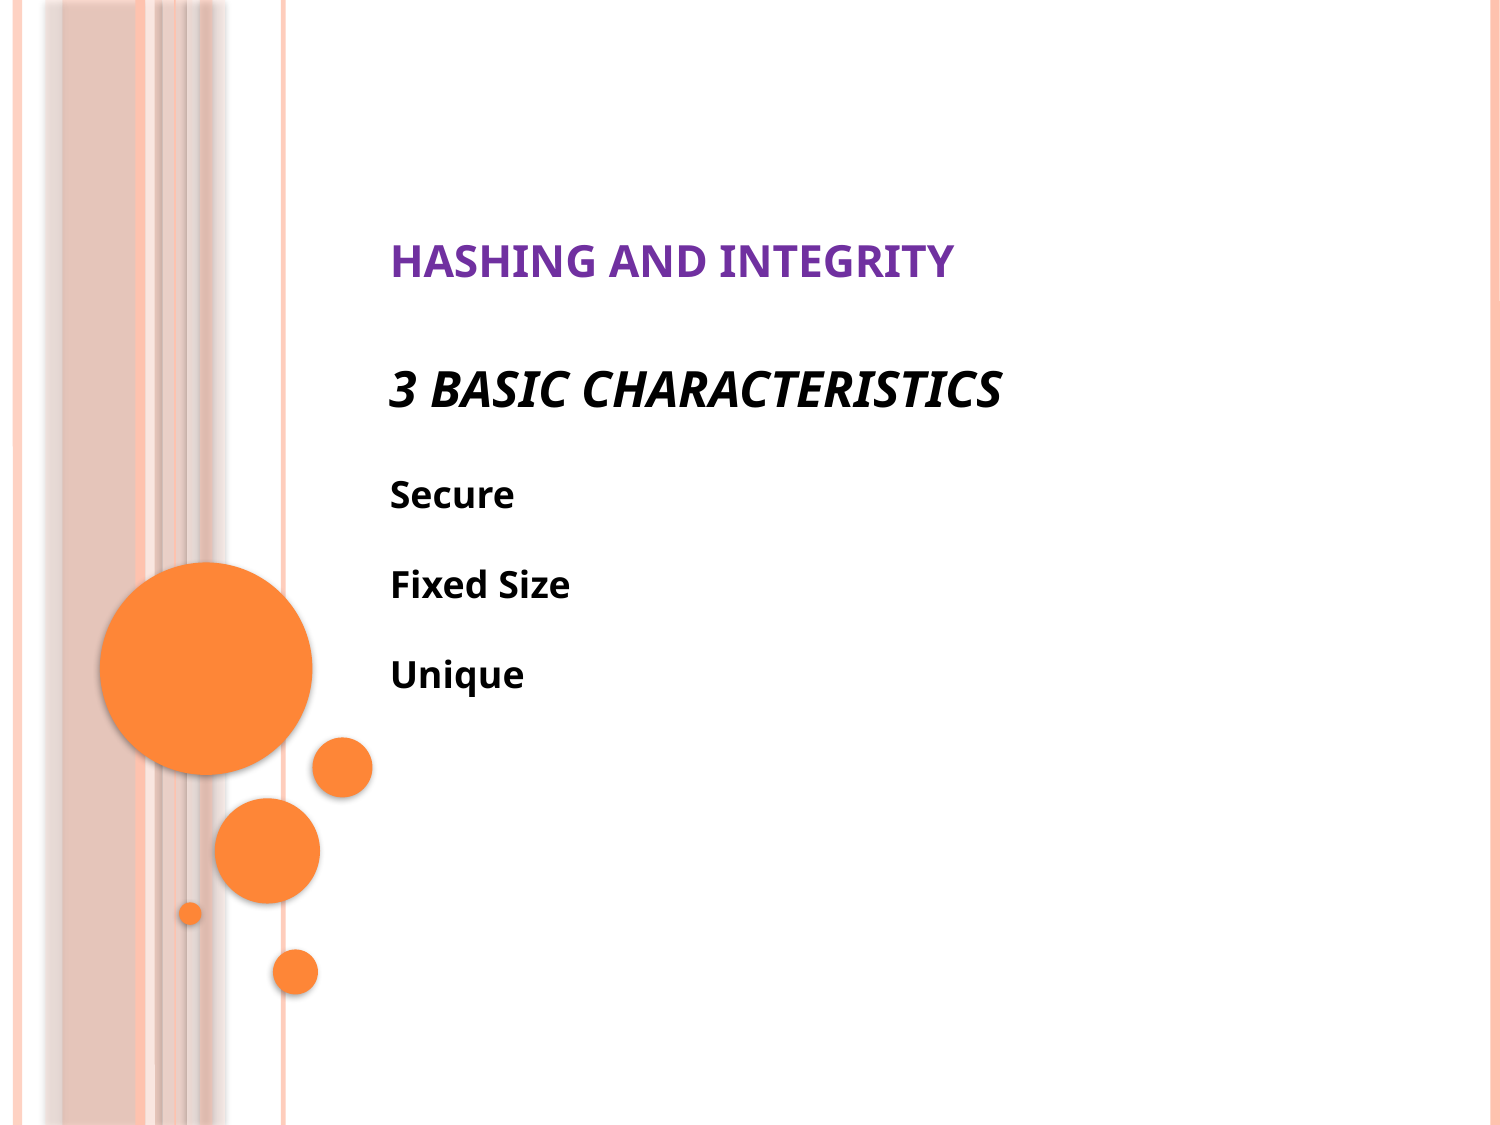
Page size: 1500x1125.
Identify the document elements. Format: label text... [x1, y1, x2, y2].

title Hashing and Integrity [375, 224, 1388, 400]
text_box Secure Fixed Size Unique [374, 470, 988, 704]
text_box 3 BASIC CHARACTERISTICS [374, 349, 1213, 470]
